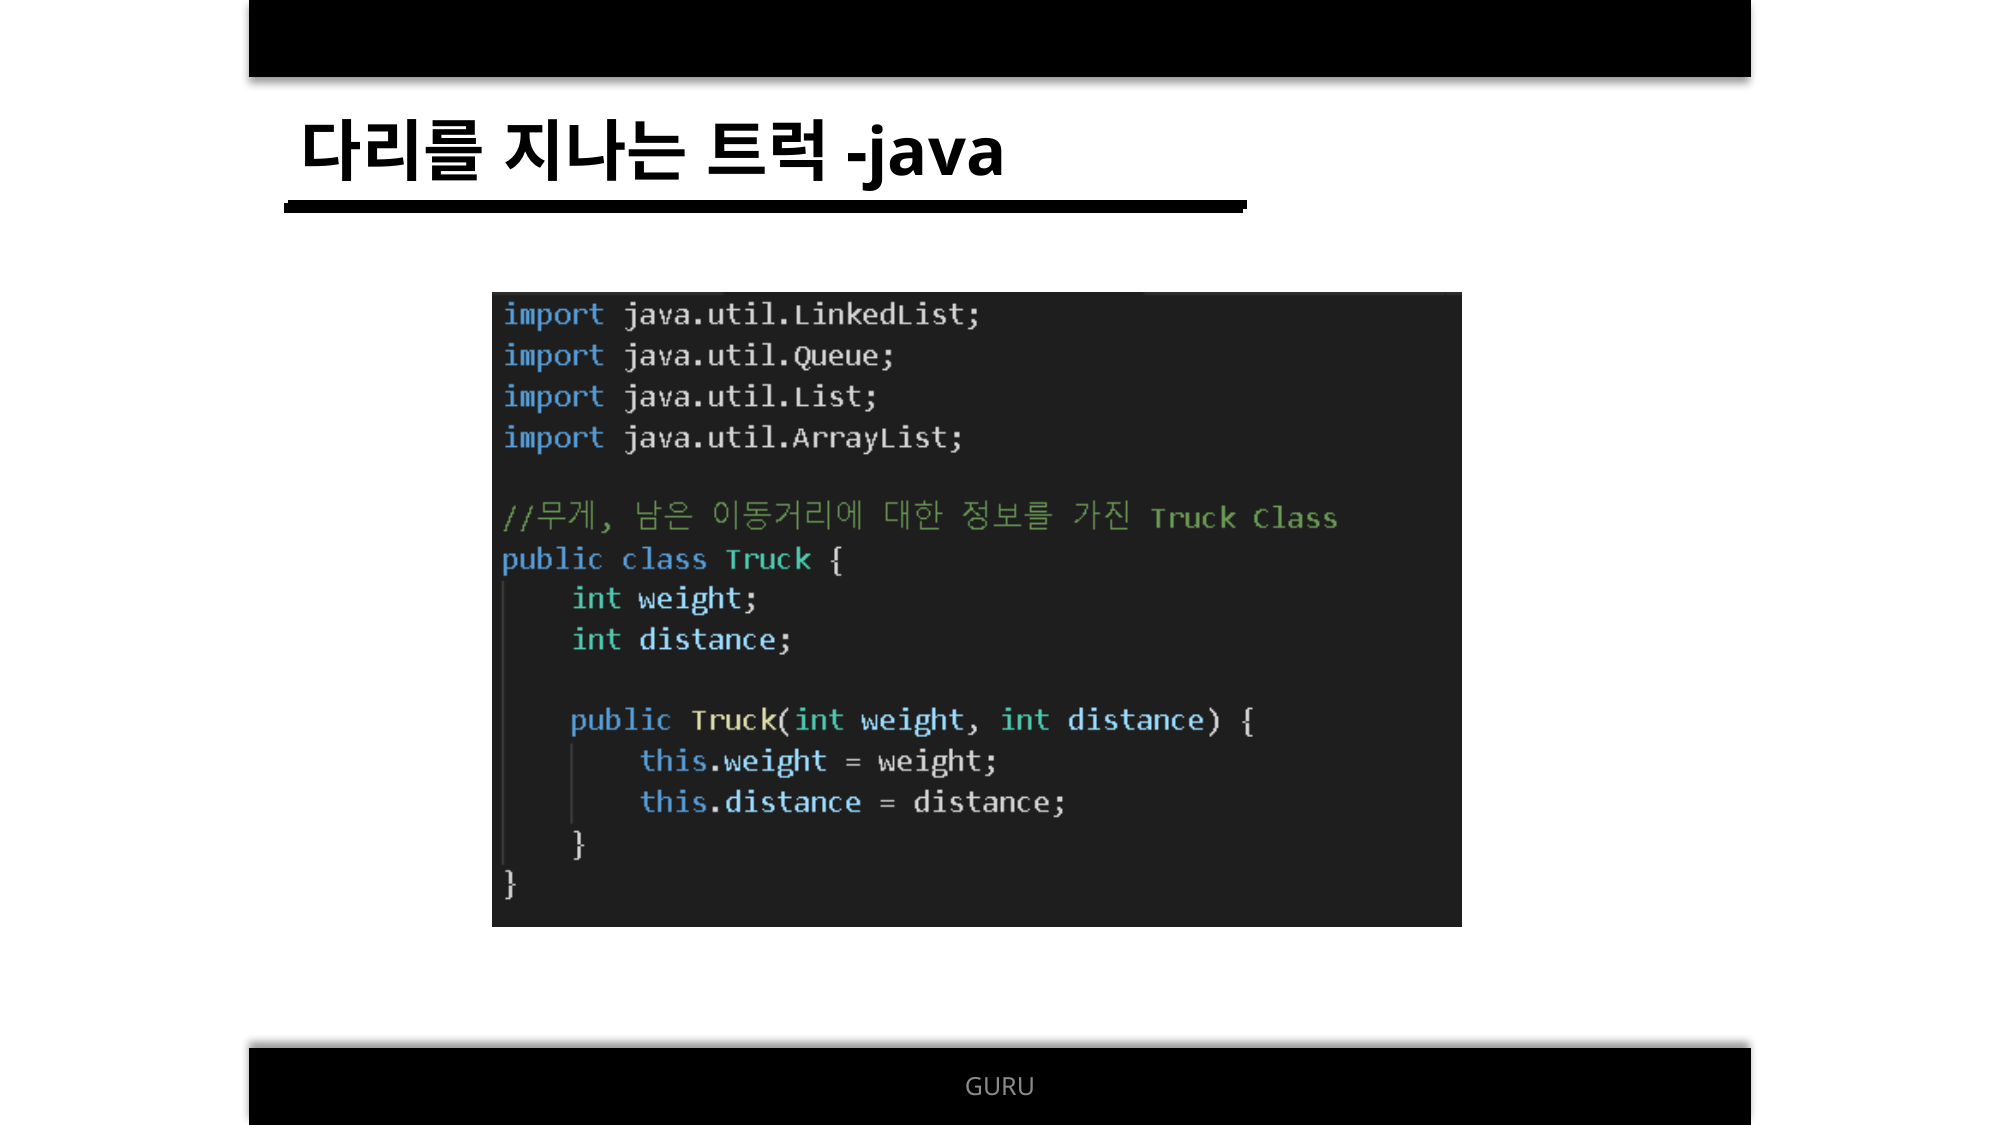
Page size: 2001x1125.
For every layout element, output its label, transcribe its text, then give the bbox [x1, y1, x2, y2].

text_box [249, 0, 1751, 77]
text_box [249, 1048, 1751, 1125]
text_box [284, 203, 1243, 213]
text_box [288, 200, 1247, 209]
picture [492, 291, 1462, 927]
text_box 다리를 지나는 트럭-java [286, 101, 1022, 197]
footer GURU [662, 1055, 1338, 1116]
